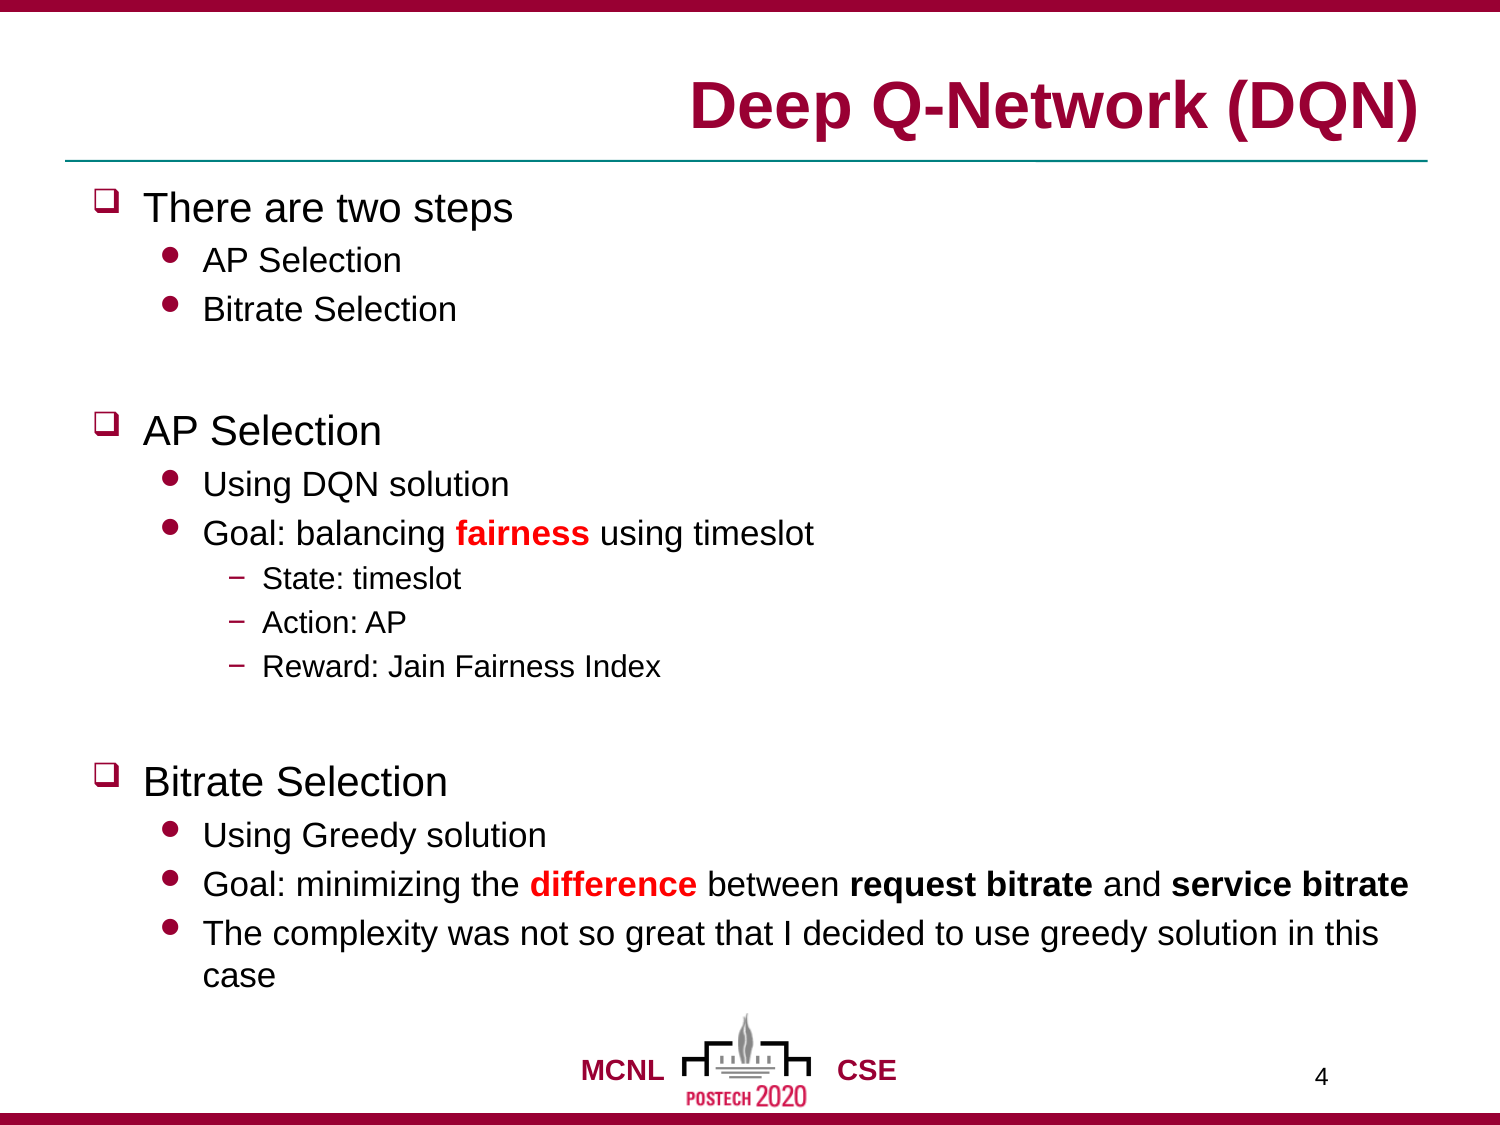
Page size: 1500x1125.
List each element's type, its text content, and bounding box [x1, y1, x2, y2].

picture [672, 1024, 820, 1111]
list There are two steps AP Selection Bitrate Selection AP Selection Using DQN solution Goal: balancing fairness using timeslot State: timeslot Action: AP Reward: Jain Fairness Index Bitrate Selection Using Greedy solution Goal: minimizing the difference between request bitrate and service bitrate The complexity was not so great that I decided to use greedy solution in this case [76, 172, 1427, 1024]
title Deep Q-Network (DQN) [74, 36, 1436, 150]
slide_number 4 [1299, 1052, 1425, 1113]
